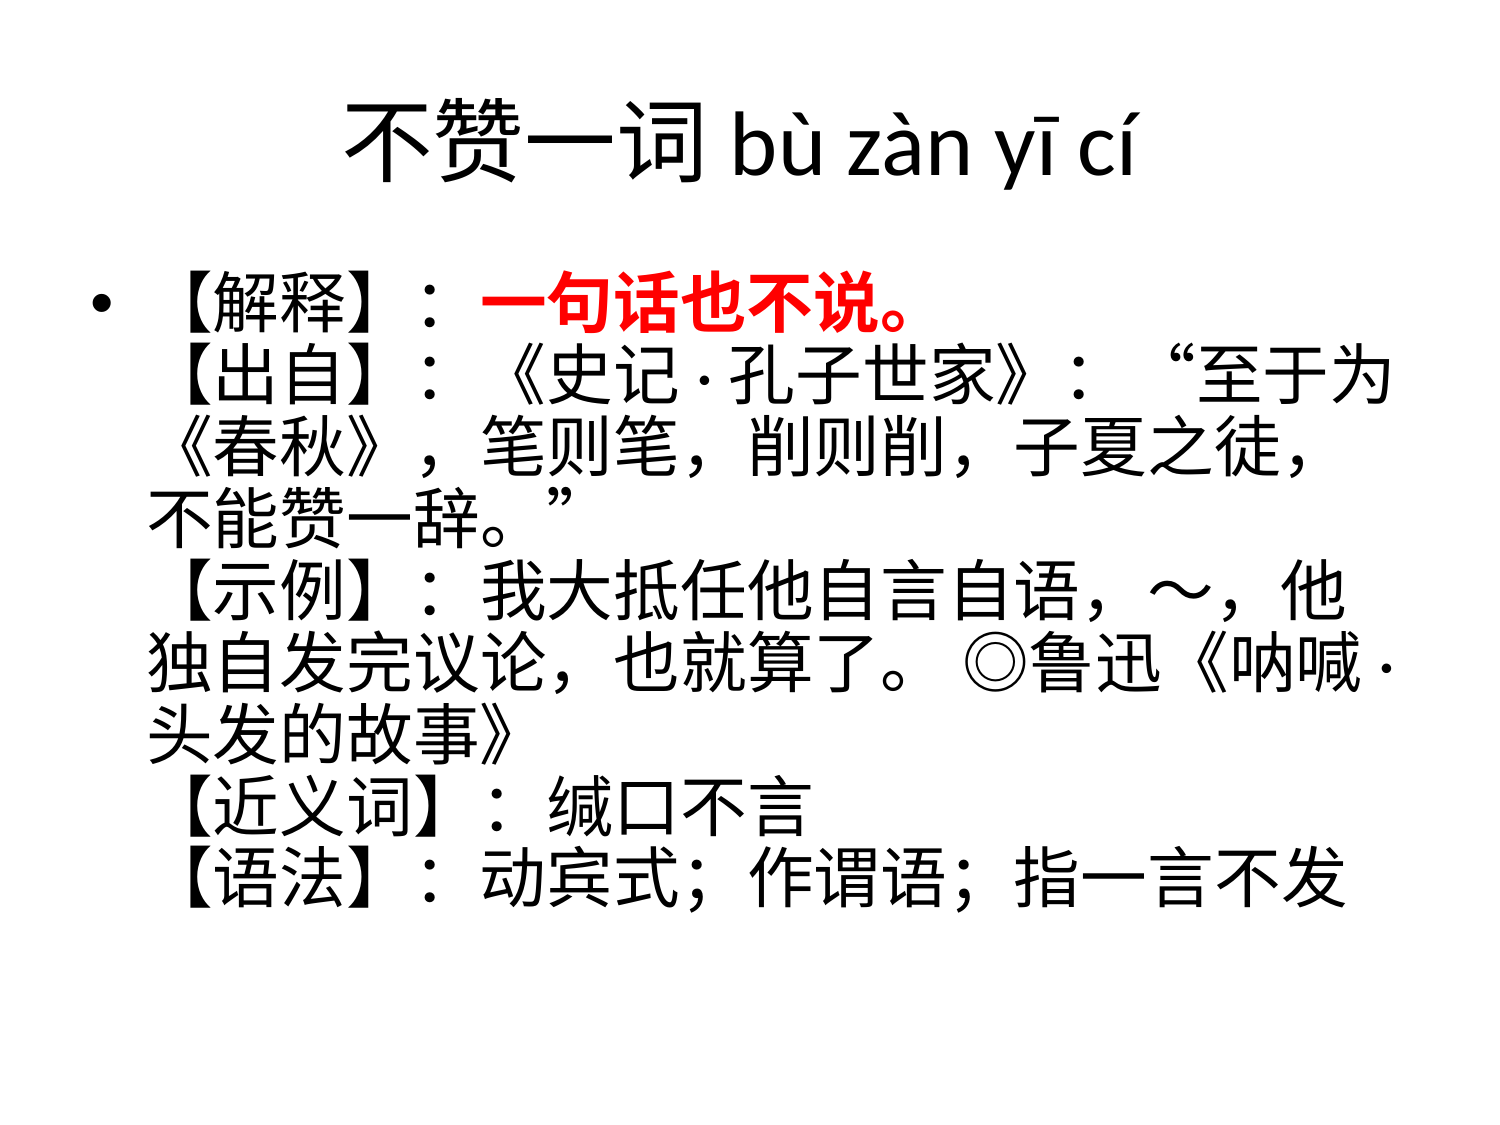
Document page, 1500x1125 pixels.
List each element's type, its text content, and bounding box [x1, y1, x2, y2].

title 不赞一词bù zàn yī cí [75, 45, 1425, 233]
list 【解释】：一句话也不说。 【出自】：《史记·孔子世家》：“至于为《春秋》，笔则笔，削则削，子夏之徒，不能赞一辞。” 【示例】：我大抵任他自言自语，～，他独自发完议论，也就算了。 ◎鲁迅《呐喊·头发的故事》 【近义词】：缄口不言 【语法】：动宾式；作谓语；指一言不发 [75, 262, 1425, 1005]
